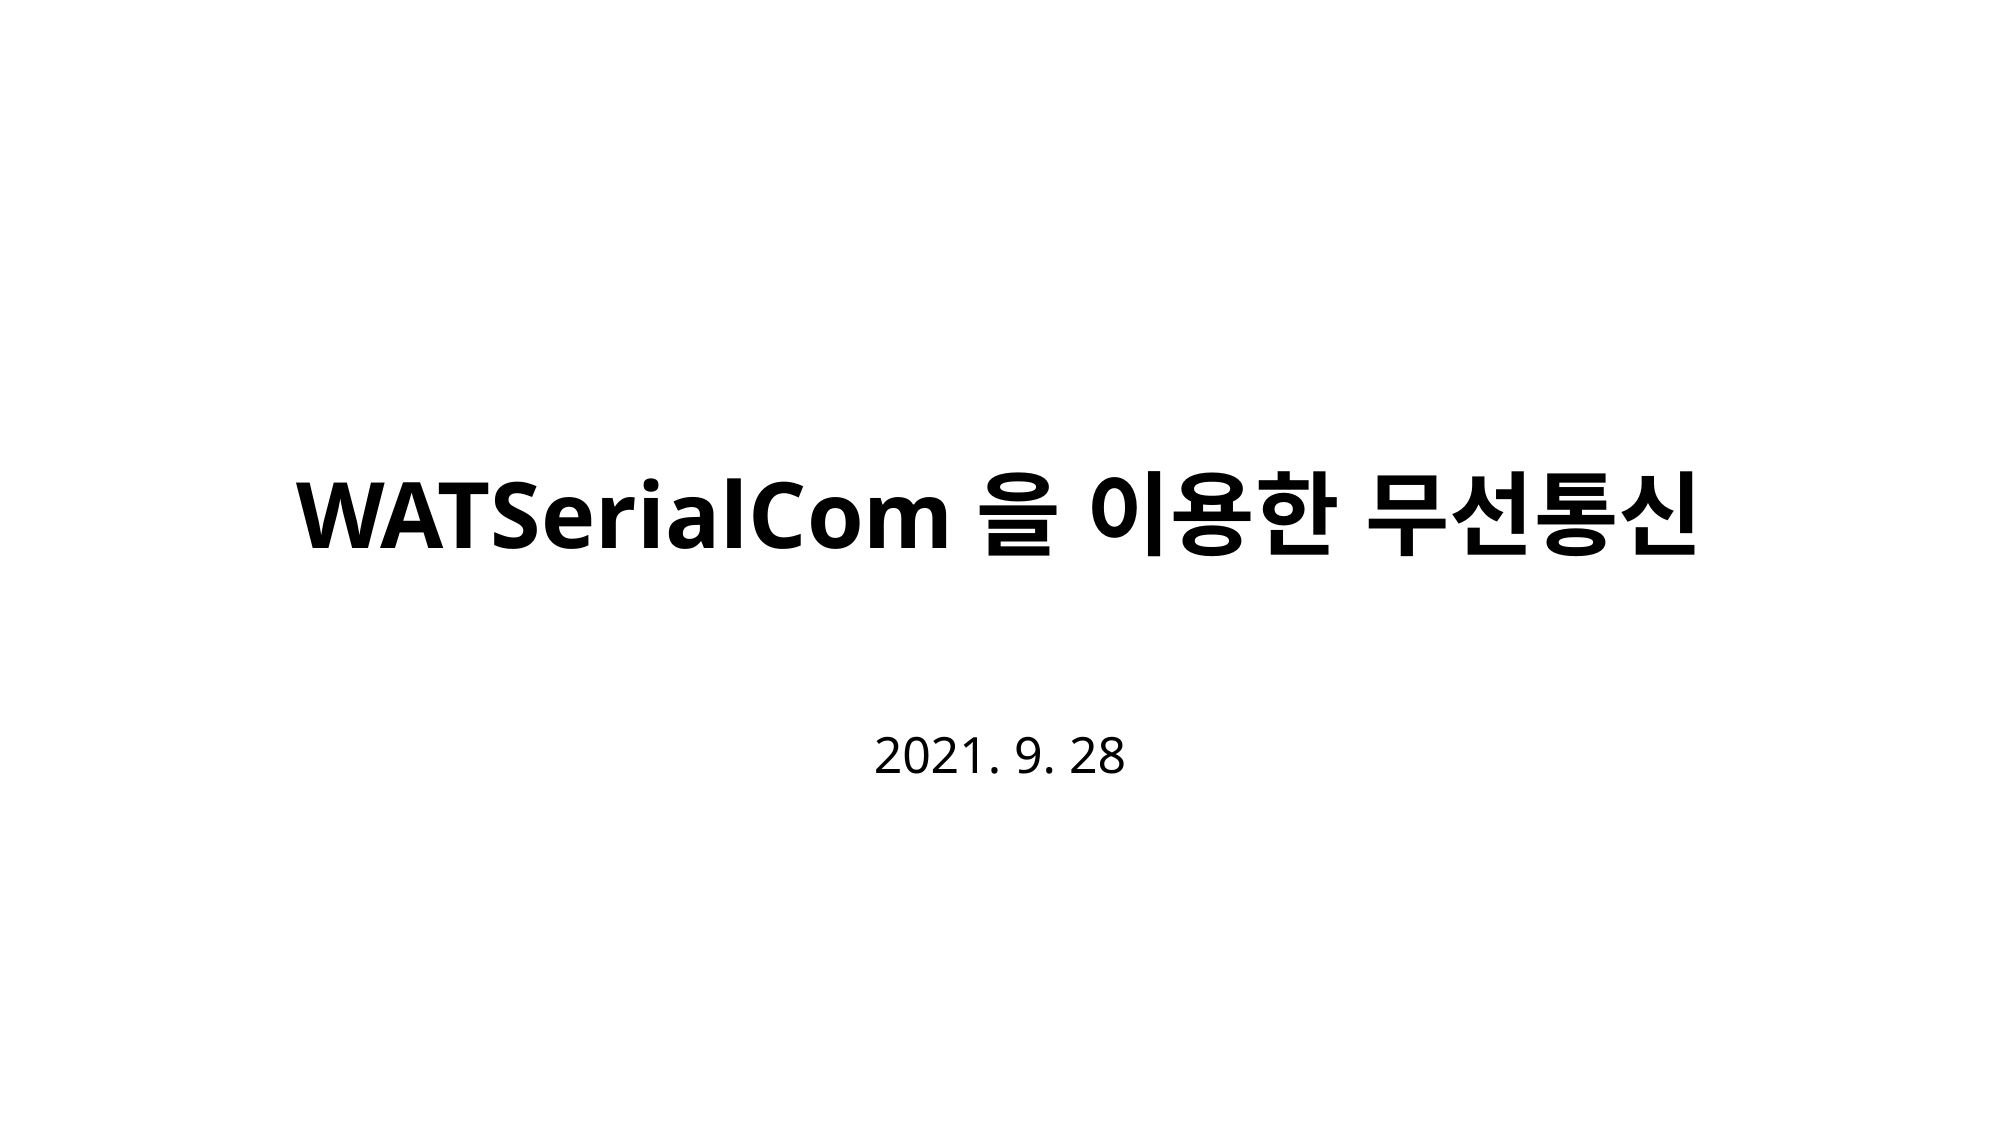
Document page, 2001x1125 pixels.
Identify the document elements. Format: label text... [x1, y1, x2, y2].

title WATSerialCom을 이용한 무선통신 [249, 184, 1750, 576]
subtitle 2021. 9. 28 [249, 722, 1750, 995]
